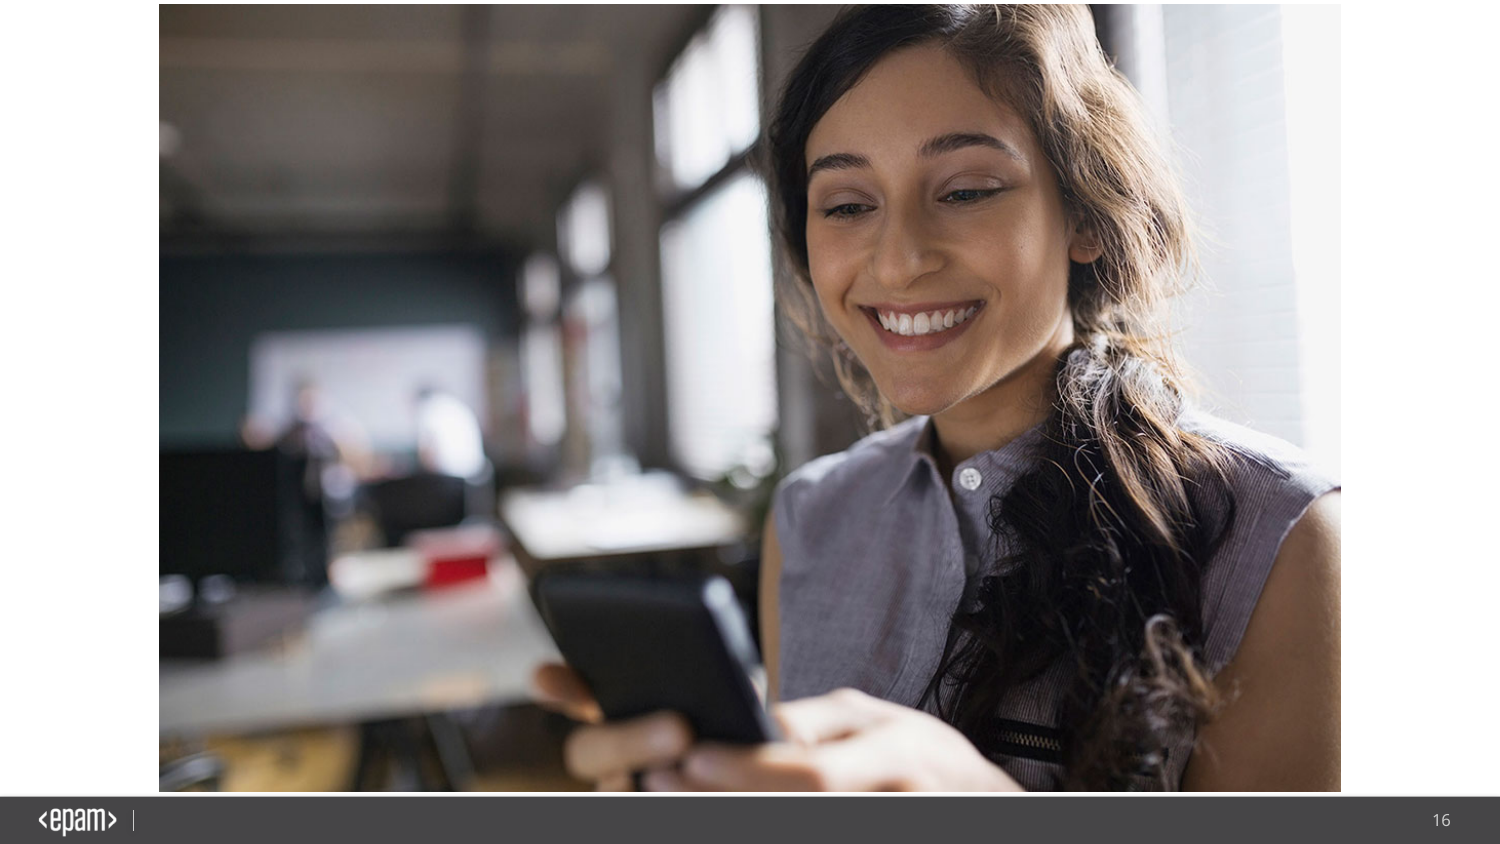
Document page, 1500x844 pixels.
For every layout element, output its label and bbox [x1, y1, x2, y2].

picture [38, 808, 117, 837]
picture [159, 3, 1341, 792]
